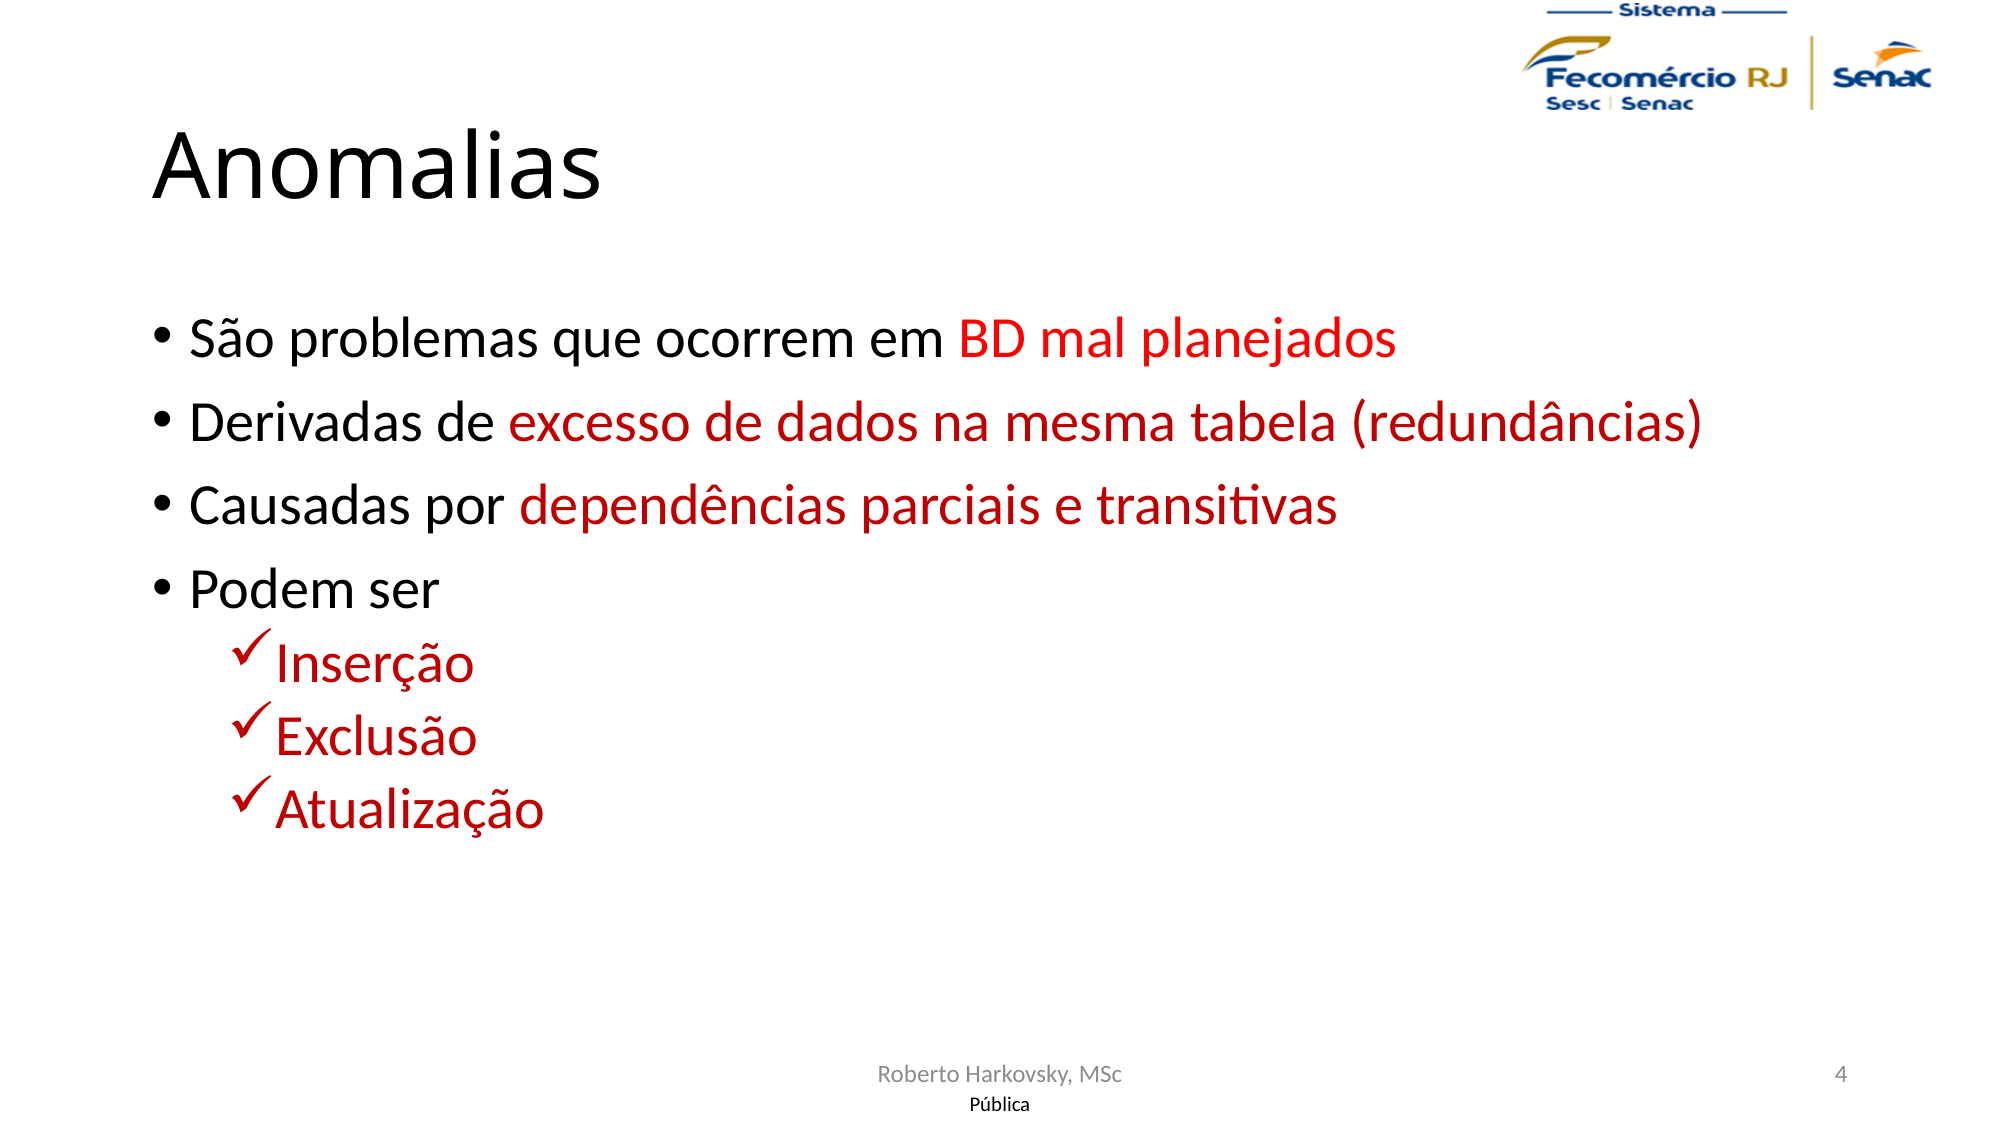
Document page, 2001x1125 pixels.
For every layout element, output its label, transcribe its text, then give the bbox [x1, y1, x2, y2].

slide_number 4 [1412, 1042, 1863, 1103]
footer Roberto Harkovsky, MSc [662, 1042, 1338, 1103]
picture [1522, 3, 1961, 110]
title Anomalias [137, 59, 1863, 278]
list São problemas que ocorrem em BD mal planejados Derivadas de excesso de dados na mesma tabela (redundâncias) Causadas por dependências parciais e transitivas Podem ser Inserção Exclusão Atualização [137, 299, 1863, 1014]
